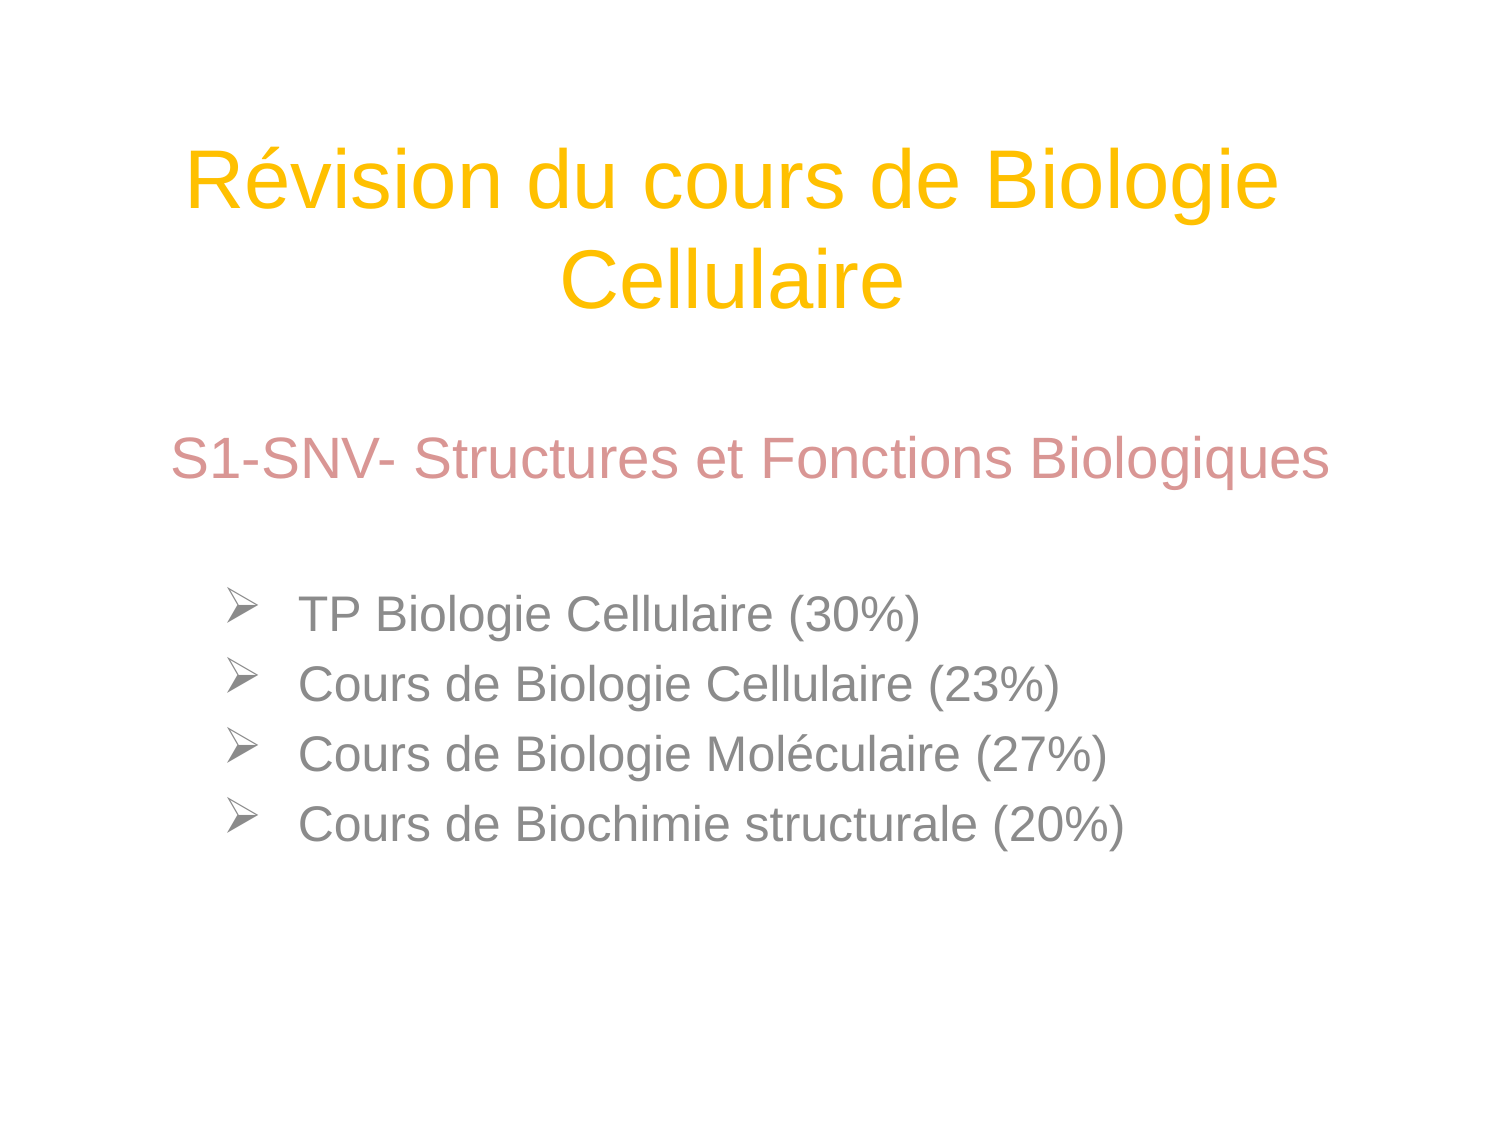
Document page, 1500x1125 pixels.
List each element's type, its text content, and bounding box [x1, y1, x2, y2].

title Révision du cours de Biologie Cellulaire [35, 104, 1430, 346]
subtitle S1-SNV- Structures et Fonctions Biologiques TP Biologie Cellulaire (30%) Cours de Biologie Cellulaire (23%) Cours de Biologie Moléculaire (27%) Cours de Biochimie structurale (20%) [57, 412, 1446, 877]
